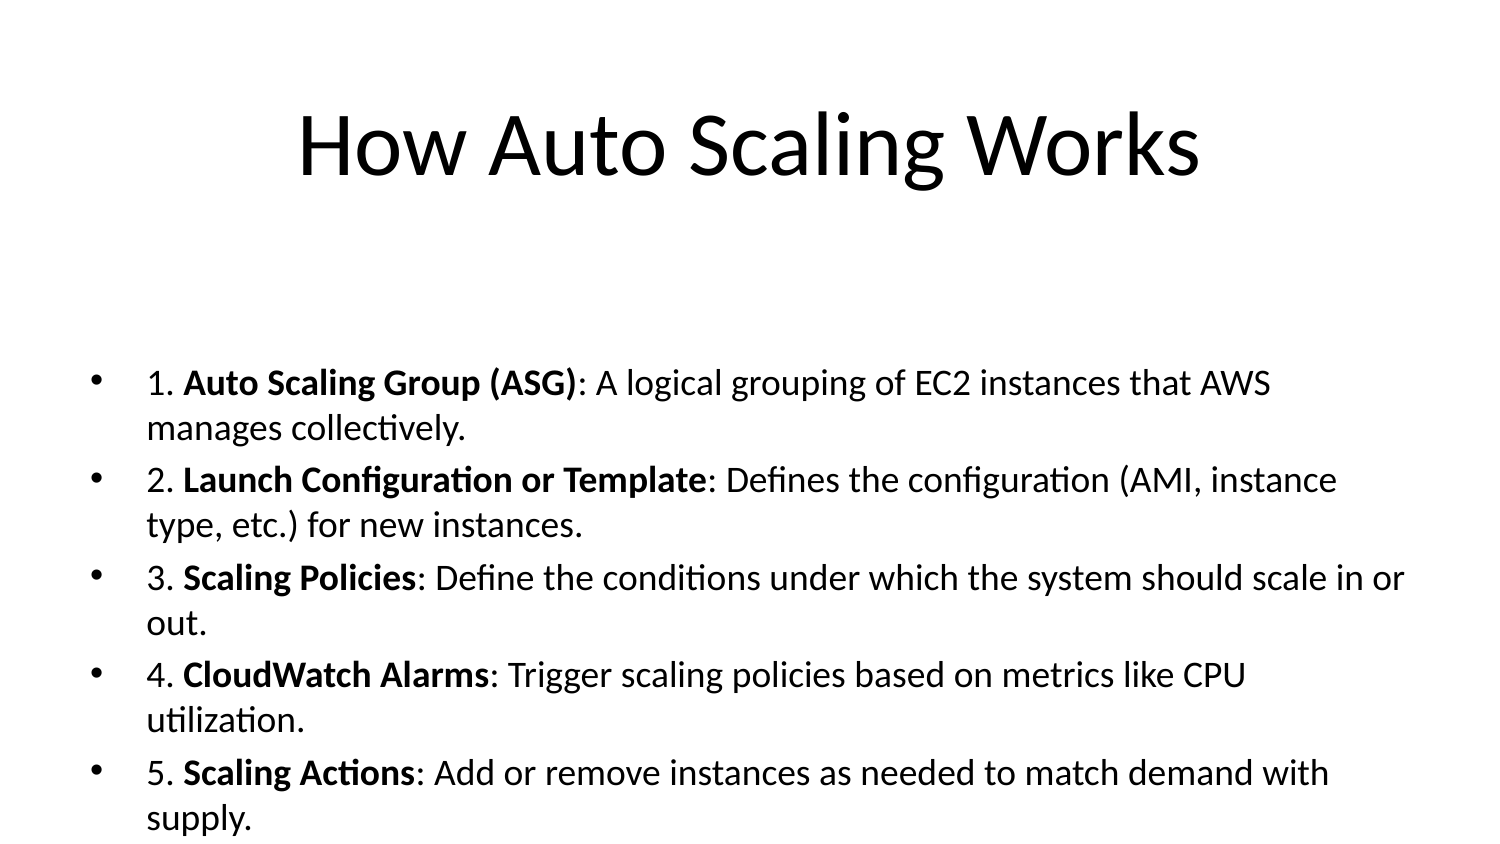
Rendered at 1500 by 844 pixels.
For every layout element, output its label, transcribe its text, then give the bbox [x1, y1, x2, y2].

title How Auto Scaling Works [75, 45, 1425, 233]
list 1. Auto Scaling Group (ASG): A logical grouping of EC2 instances that AWS manages collectively. 2. Launch Configuration or Template: Defines the configuration (AMI, instance type, etc.) for new instances. 3. Scaling Policies: Define the conditions under which the system should scale in or out. 4. CloudWatch Alarms: Trigger scaling policies based on metrics like CPU utilization. 5. Scaling Actions: Add or remove instances as needed to match demand with supply. [75, 262, 1425, 844]
